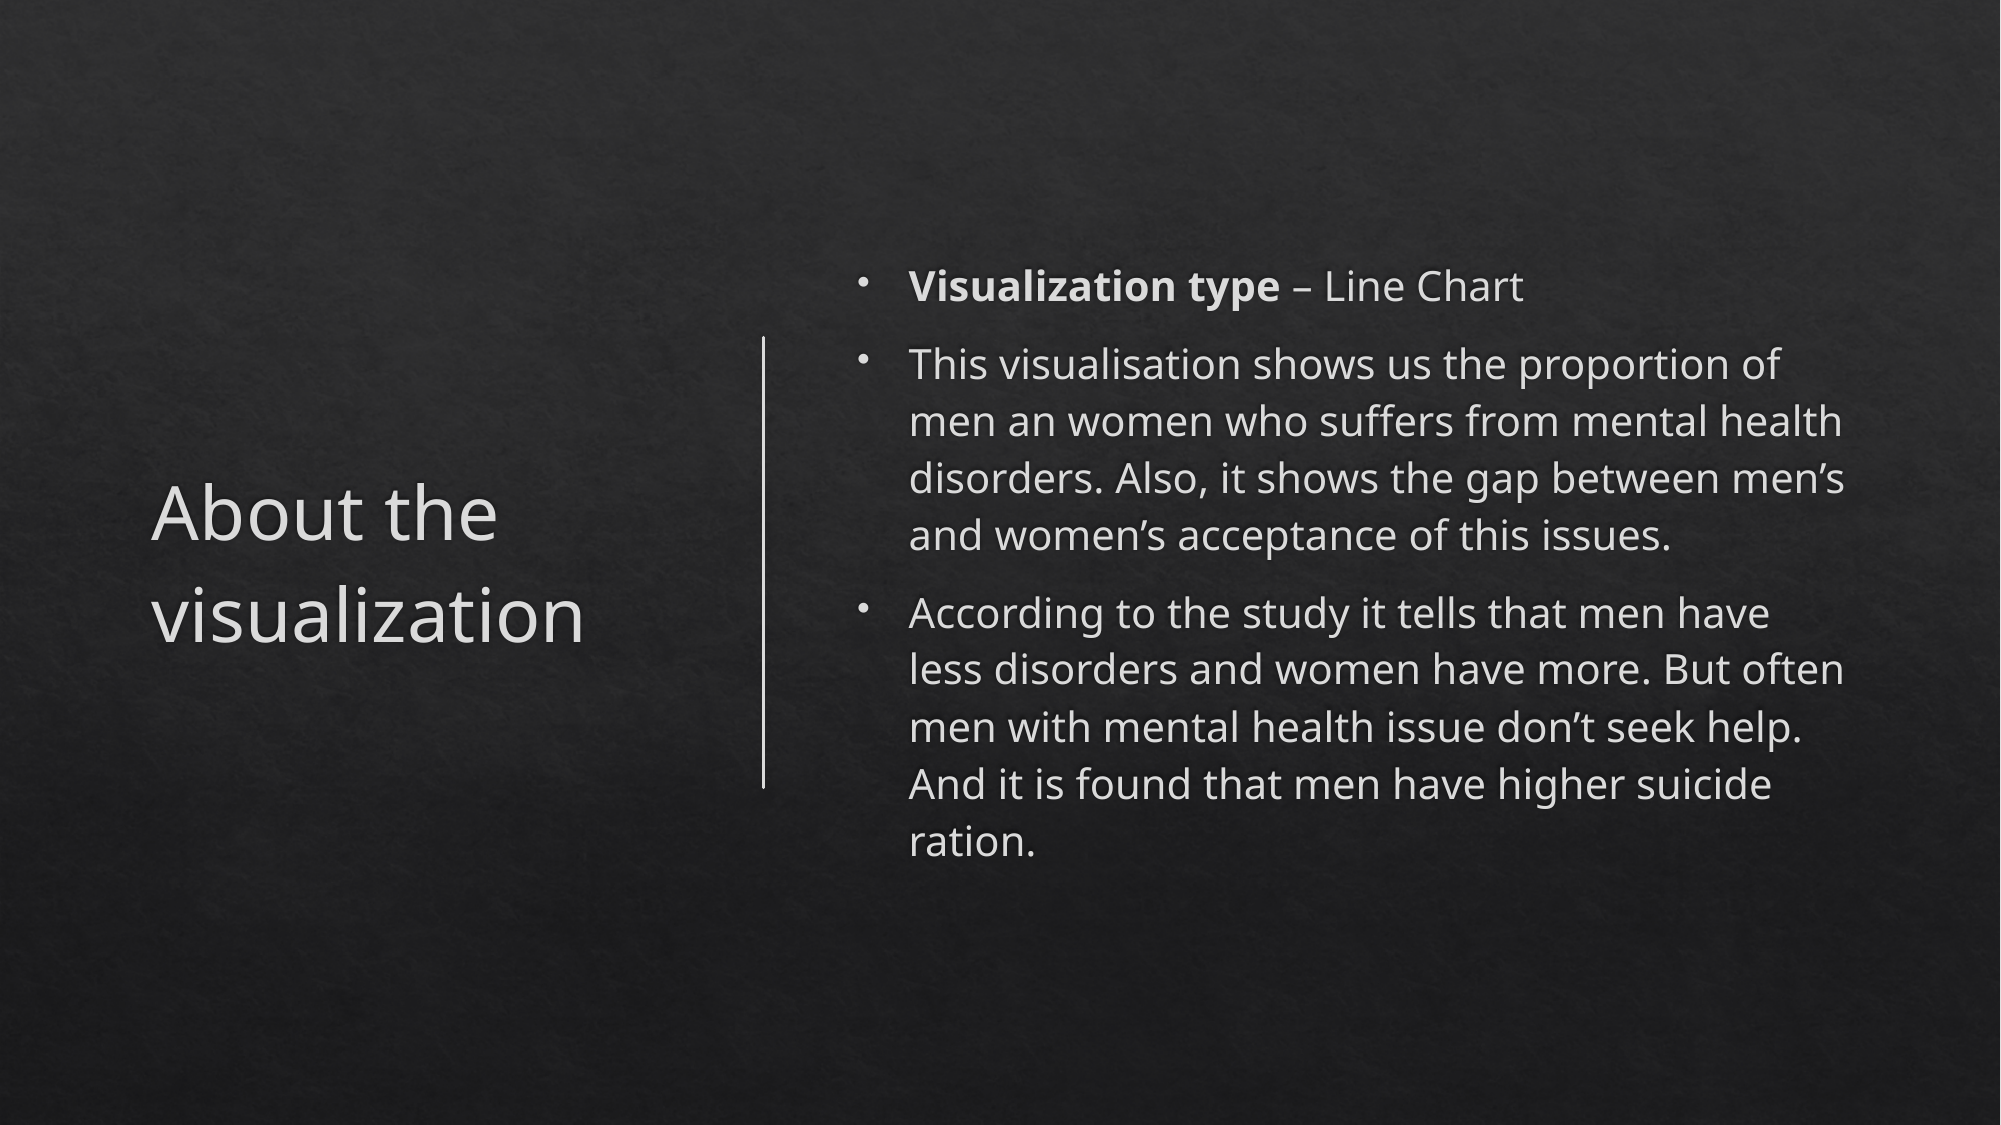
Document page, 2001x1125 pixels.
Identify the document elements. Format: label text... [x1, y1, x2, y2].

list Visualization type – Line Chart This visualisation shows us the proportion of men an women who suffers from mental health disorders. Also, it shows the gap between men’s and women’s acceptance of this issues. According to the study it tells that men have less disorders and women have more. But often men with mental health issue don’t seek help. And it is found that men have higher suicide ration. [837, 183, 1862, 942]
title About the visualization [136, 183, 709, 942]
text_box [0, 0, 2000, 1125]
